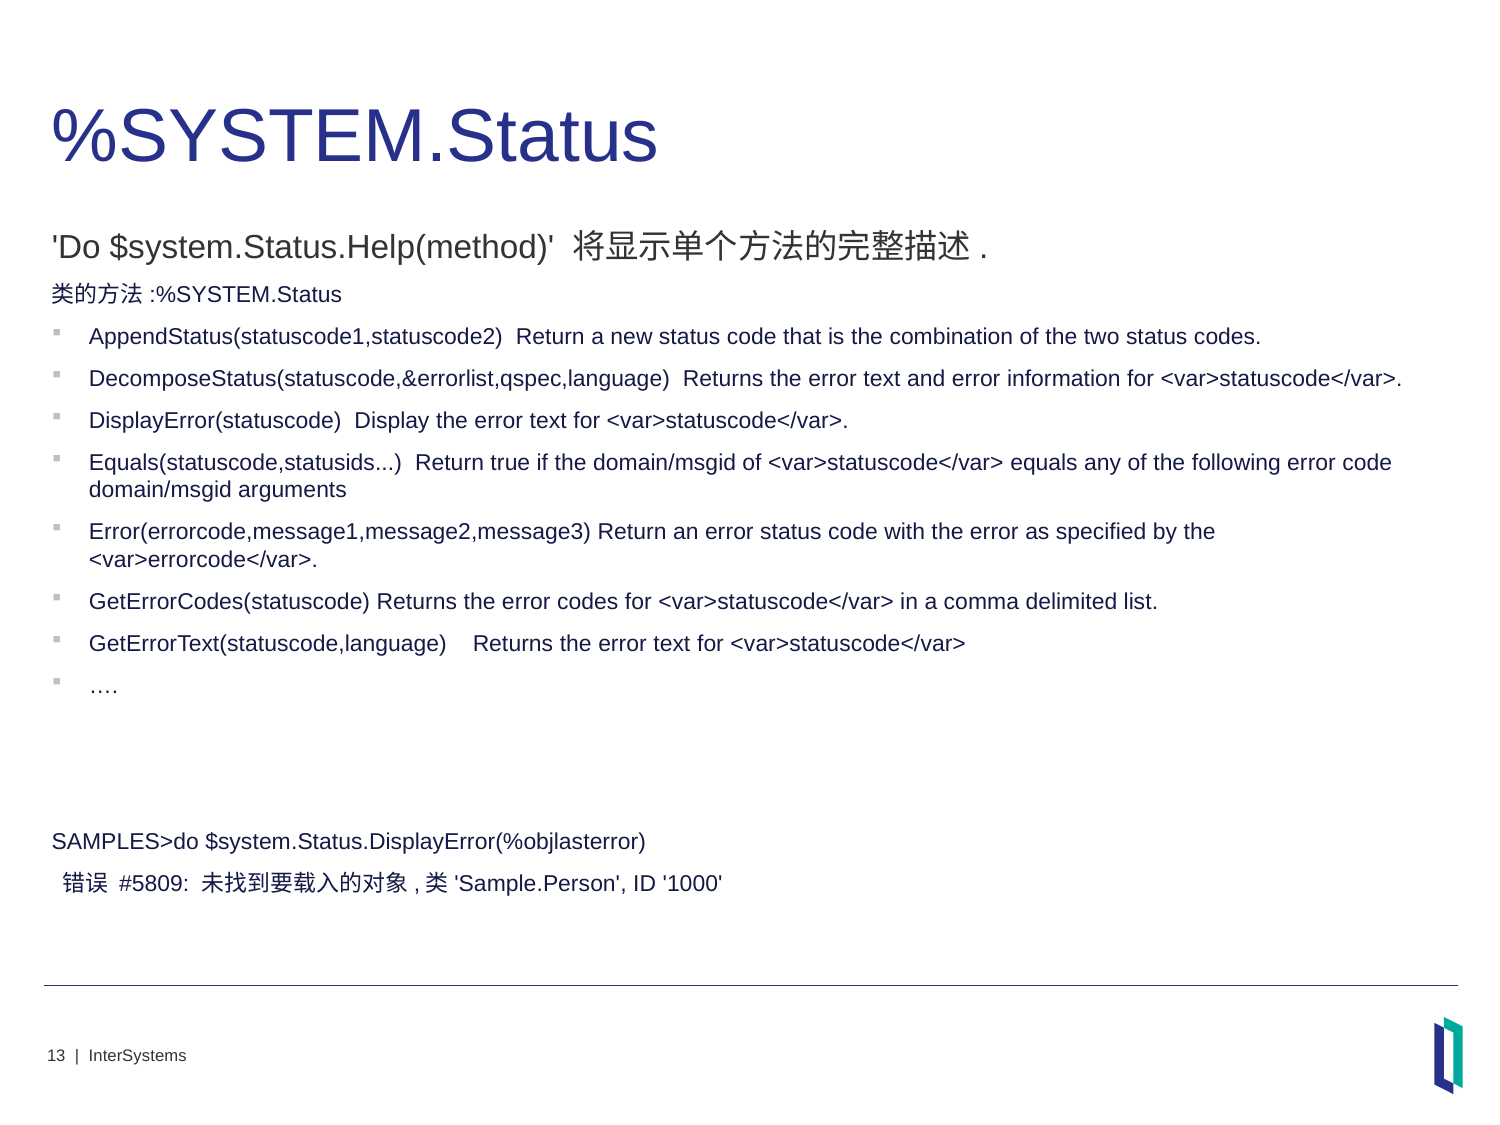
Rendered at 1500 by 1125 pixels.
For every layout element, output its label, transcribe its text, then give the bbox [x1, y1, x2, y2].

list 'Do $system.Status.Help(method)' 将显示单个方法的完整描述. 类的方法:%SYSTEM.Status AppendStatus(statuscode1,statuscode2) Return a new status code that is the combination of the two status codes. DecomposeStatus(statuscode,&errorlist,qspec,language) Returns the error text and error information for <var>statuscode</var>. DisplayError(statuscode) Display the error text for <var>statuscode</var>. Equals(statuscode,statusids...) Return true if the domain/msgid of <var>statuscode</var> equals any of the following error code domain/msgid arguments Error(errorcode,message1,message2,message3) Return an error status code with the error as specified by the <var>errorcode</var>. GetErrorCodes(statuscode) Returns the error codes for <var>statuscode</var> in a comma delimited list. GetErrorText(statuscode,language) Returns the error text for <var>statuscode</var> …. SAMPLES>do $system.Status.DisplayError(%objlasterror) 错误 #5809: 未找到要载入的对象,类'Sample.Person', ID '1000' [44, 217, 1459, 947]
title %SYSTEM.Status [43, 37, 1459, 179]
